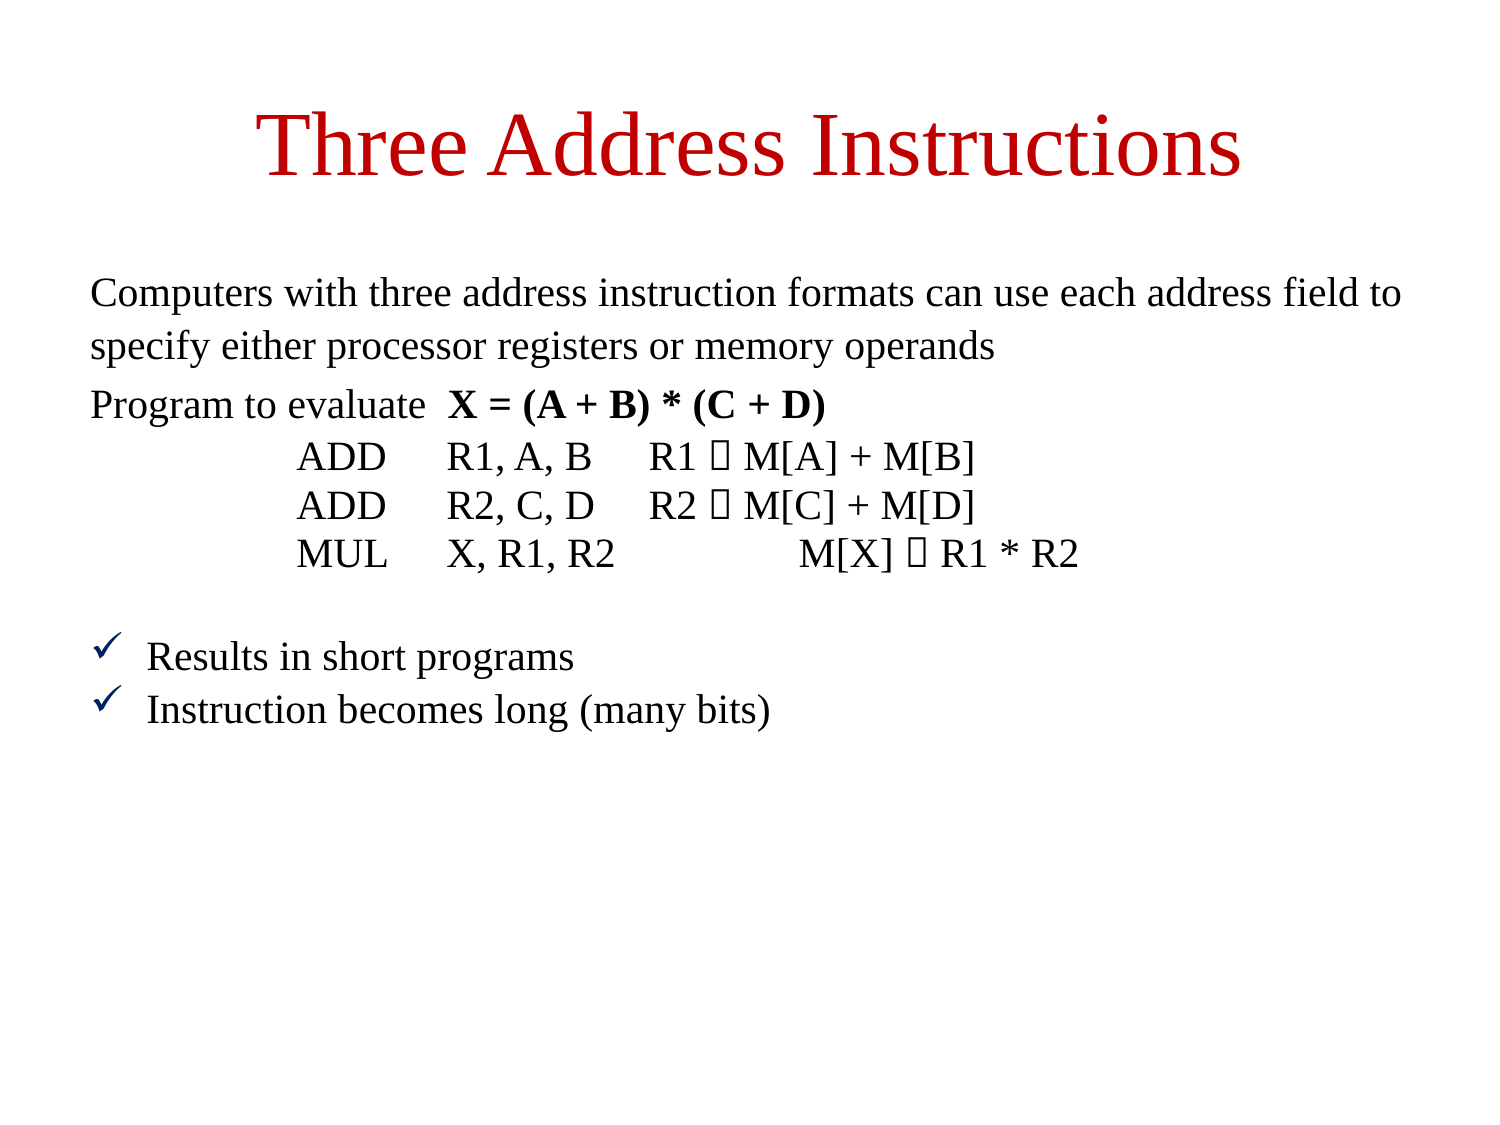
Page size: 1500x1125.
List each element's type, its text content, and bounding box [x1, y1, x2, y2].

list Computers with three address instruction formats can use each address field to specify either processor registers or memory operands Program to evaluate X = (A + B) * (C + D) ADD R1, A, B R1  M[A] + M[B] ADD R2, C, D R2  M[C] + M[D] MUL X, R1, R2 M[X]  R1 * R2 Results in short programs Instruction becomes long (many bits) [75, 262, 1425, 1005]
title Three Address Instructions [75, 45, 1425, 233]
